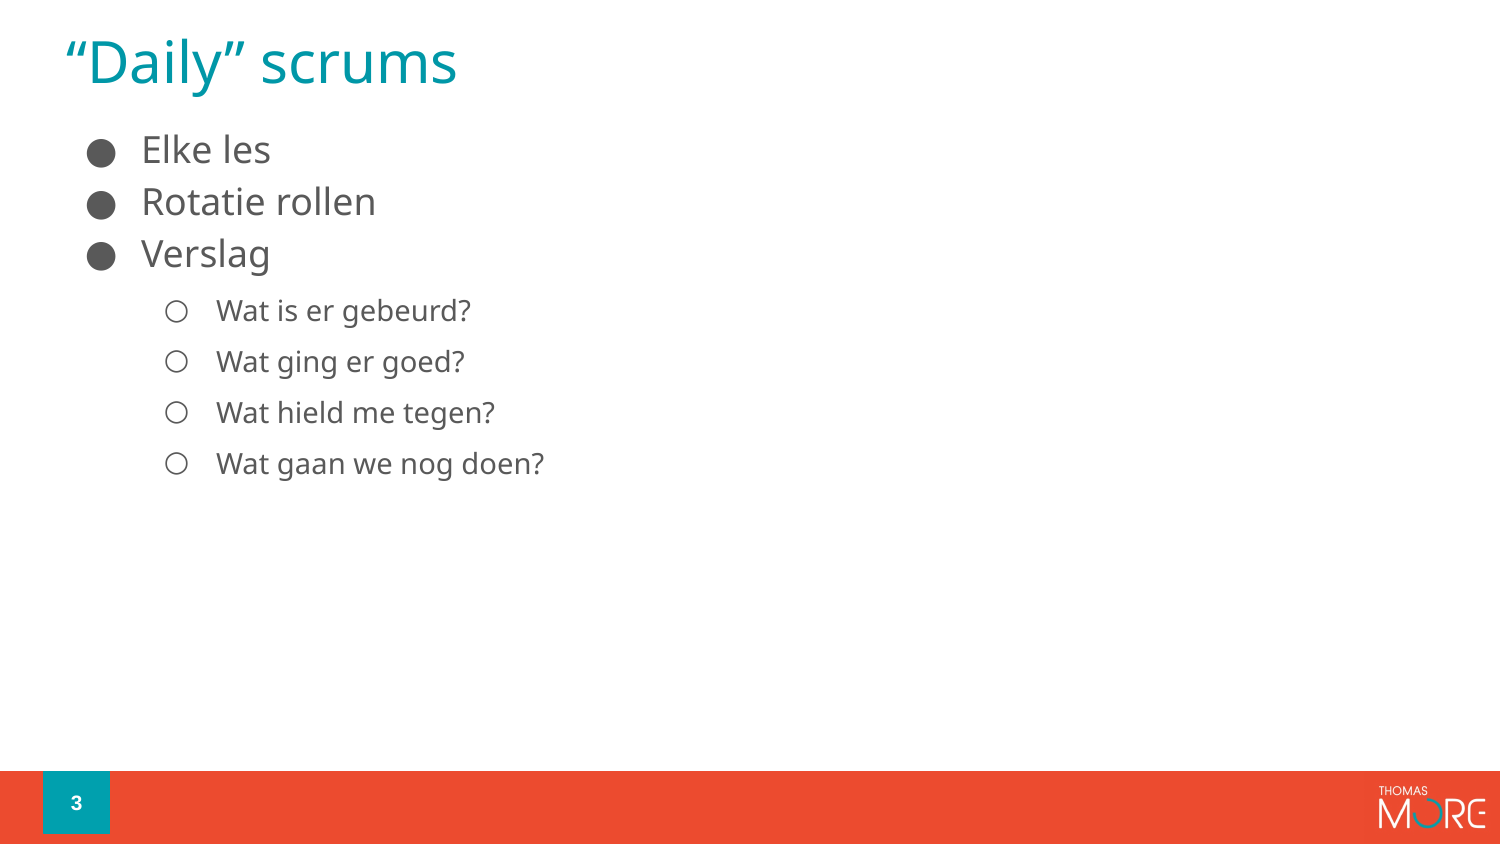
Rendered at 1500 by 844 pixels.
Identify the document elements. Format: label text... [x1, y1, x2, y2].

slide_number 3 [43, 771, 110, 834]
list Elke les Rotatie rollen Verslag Wat is er gebeurd? Wat ging er goed? Wat hield me tegen? Wat gaan we nog doen? [51, 104, 1449, 750]
picture [1364, 771, 1500, 843]
title “Daily” scrums [51, 10, 1449, 104]
